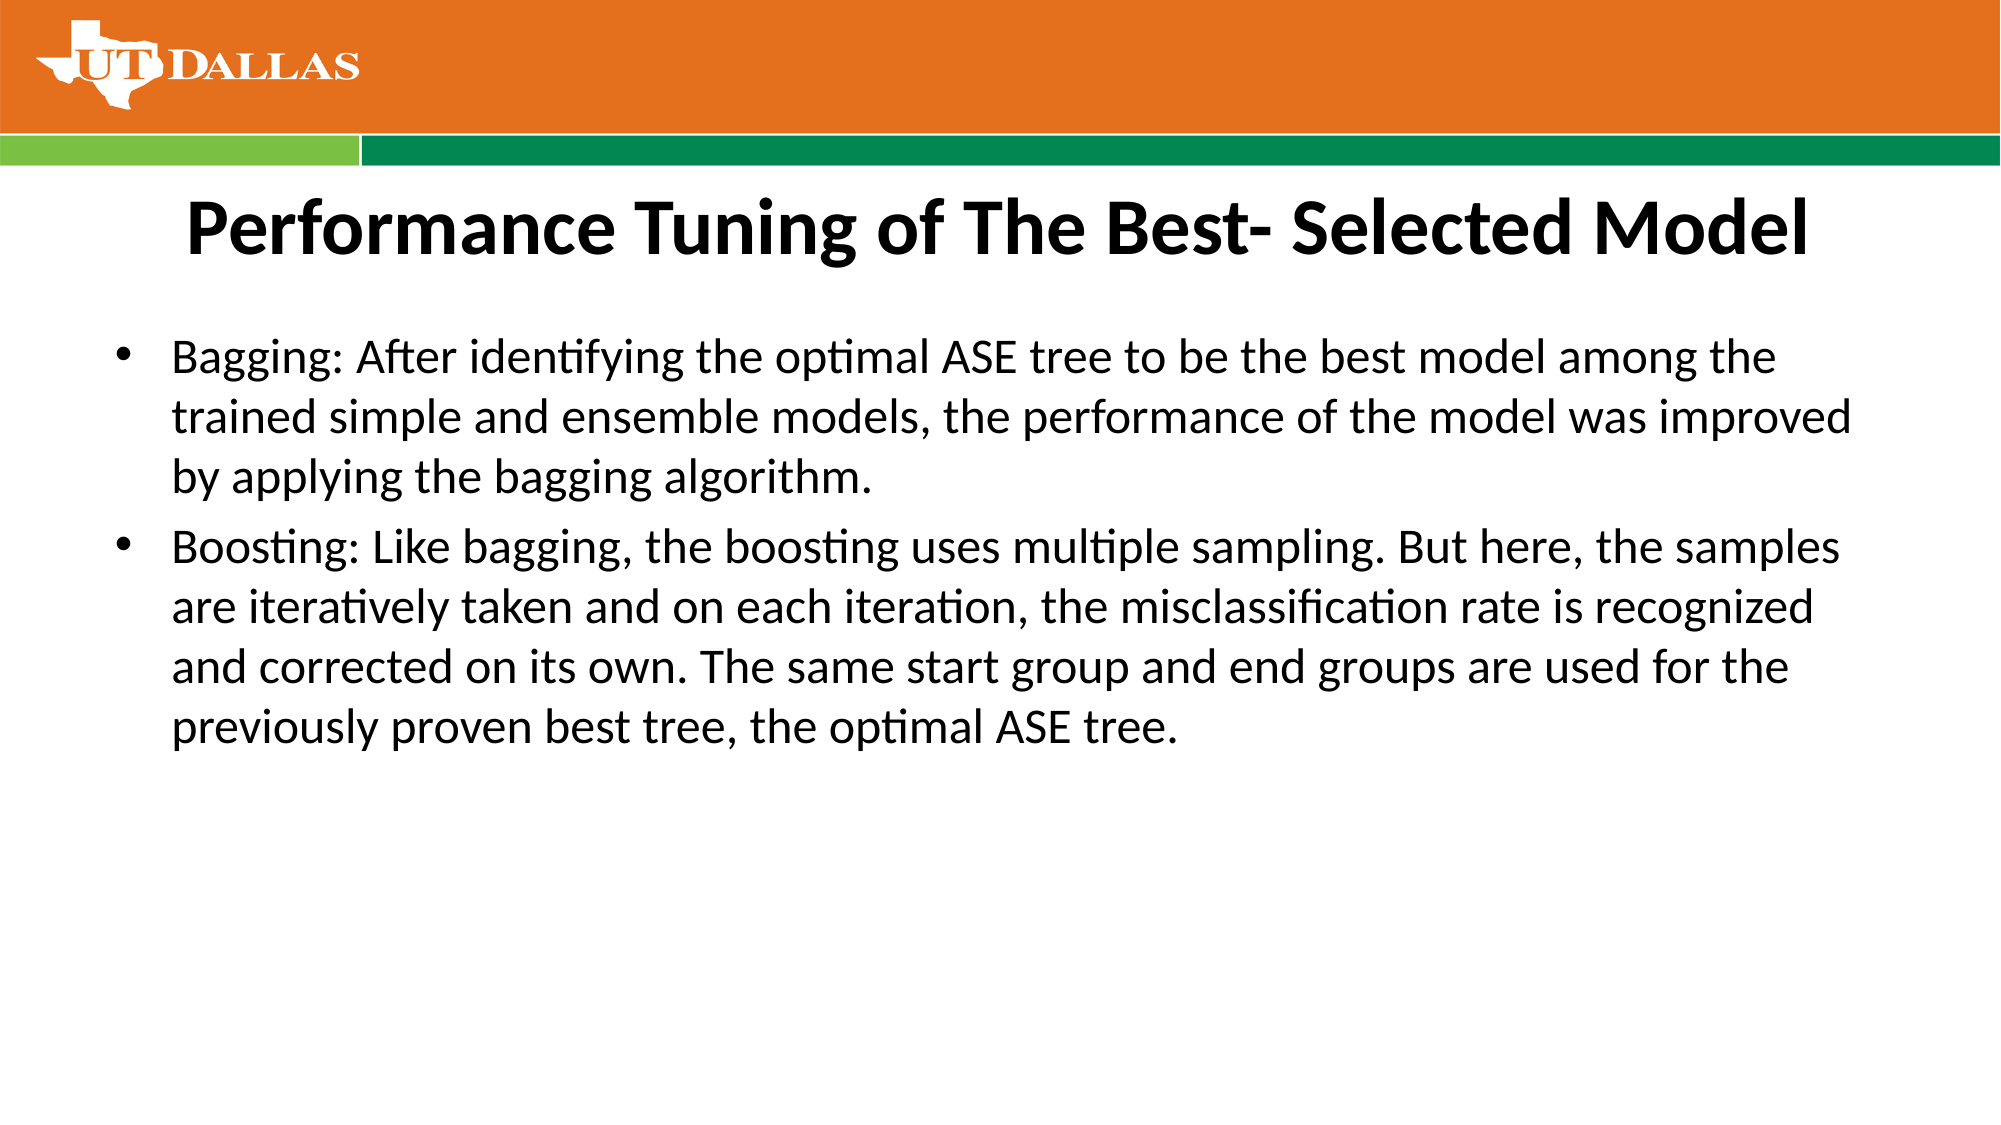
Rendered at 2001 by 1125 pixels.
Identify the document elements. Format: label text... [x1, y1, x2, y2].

list Bagging: After identifying the optimal ASE tree to be the best model among the trained simple and ensemble models, the performance of the model was improved by applying the bagging algorithm. Boosting: Like bagging, the boosting uses multiple sampling. But here, the samples are iteratively taken and on each iteration, the misclassification rate is recognized and corrected on its own. The same start group and end groups are used for the previously proven best tree, the optimal ASE tree. [99, 315, 1900, 1059]
picture [0, 0, 2000, 1125]
title Performance Tuning of The Best- Selected Model [99, 128, 1900, 315]
